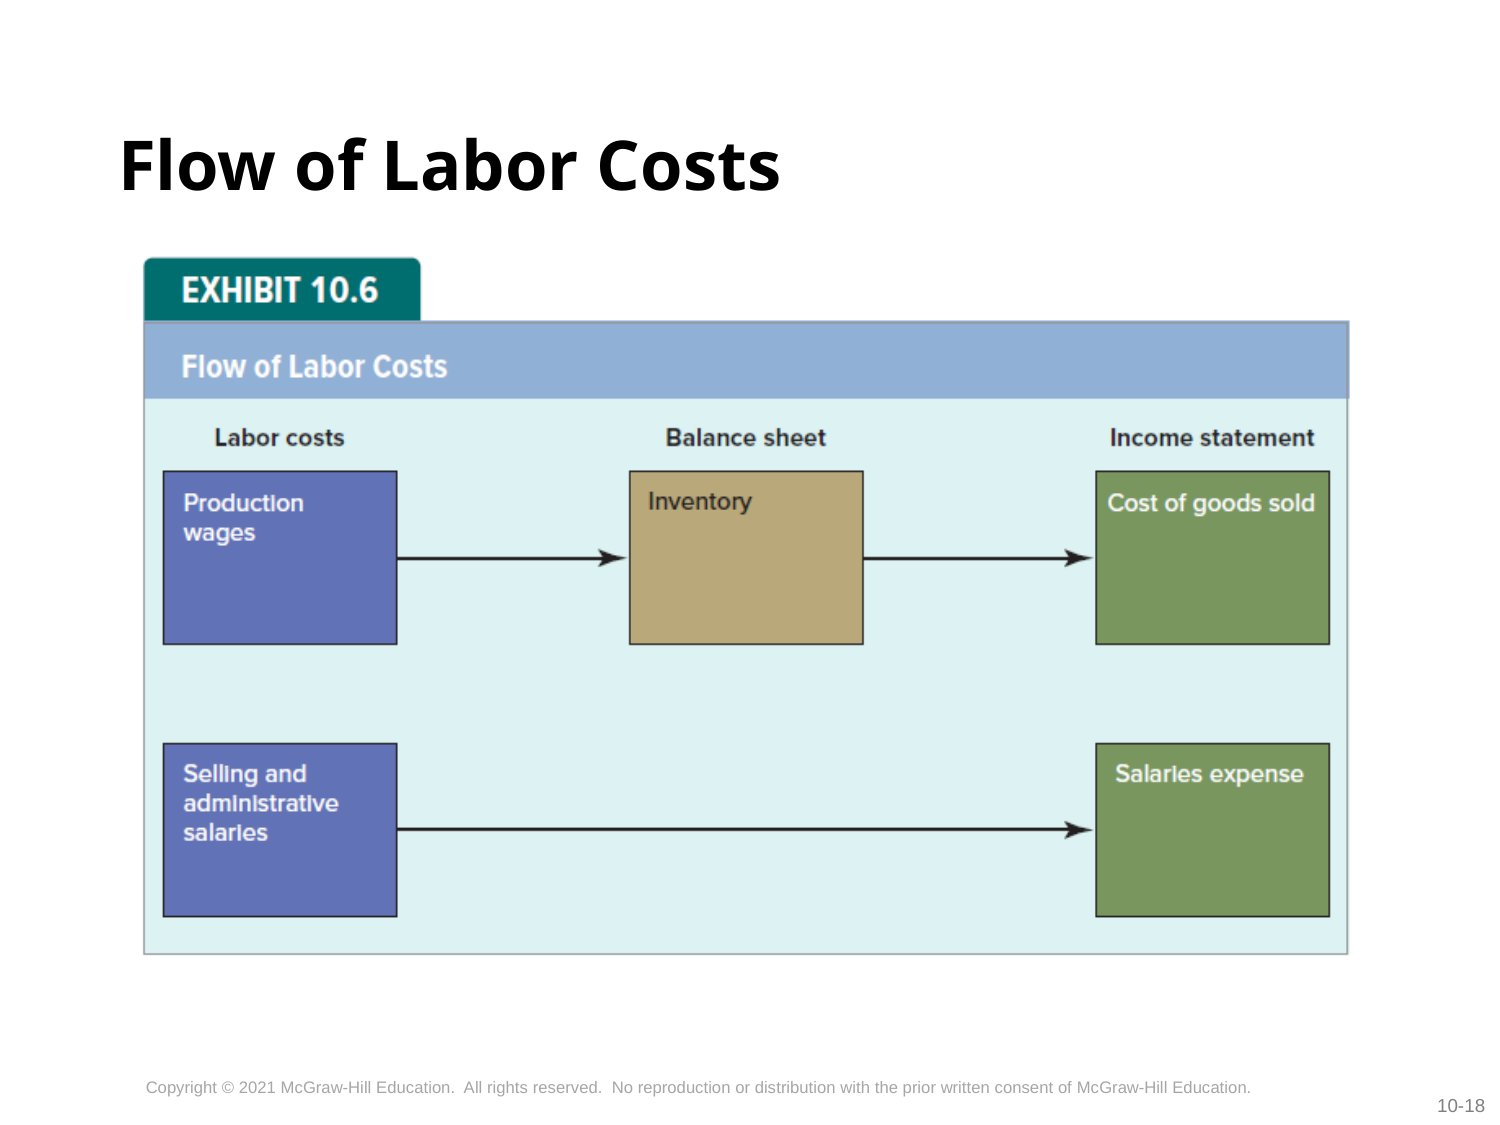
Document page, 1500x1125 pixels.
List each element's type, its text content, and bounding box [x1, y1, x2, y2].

title Flow of Labor Costs [103, 59, 1397, 278]
picture [137, 249, 1363, 966]
